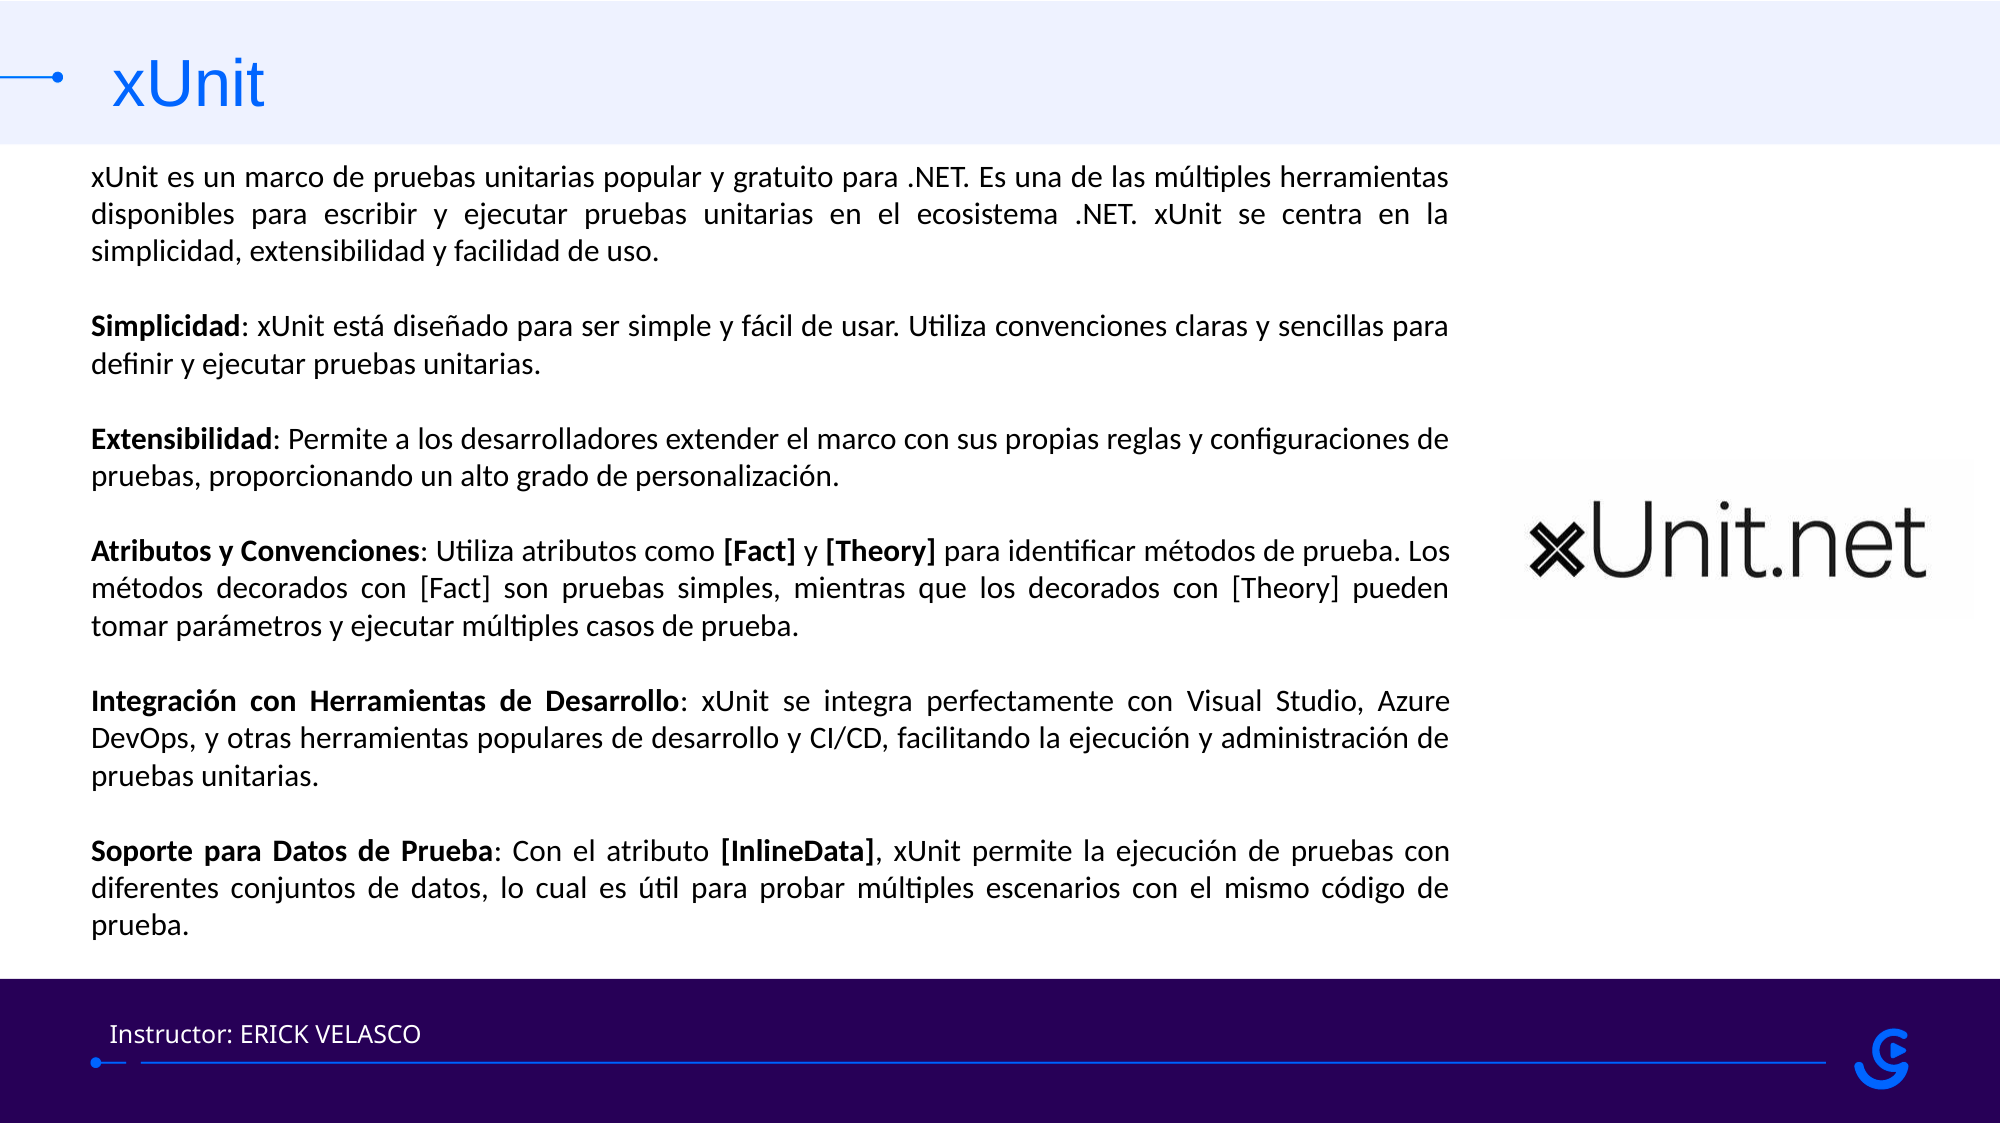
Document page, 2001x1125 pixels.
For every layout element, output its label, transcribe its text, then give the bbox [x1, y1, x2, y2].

text_box xUnit es un marco de pruebas unitarias popular y gratuito para .NET. Es una de las múltiples herramientas disponibles para escribir y ejecutar pruebas unitarias en el ecosistema .NET. xUnit se centra en la simplicidad, extensibilidad y facilidad de uso. Simplicidad: xUnit está diseñado para ser simple y fácil de usar. Utiliza convenciones claras y sencillas para definir y ejecutar pruebas unitarias. Extensibilidad: Permite a los desarrolladores extender el marco con sus propias reglas y configuraciones de pruebas, proporcionando un alto grado de personalización. Atributos y Convenciones: Utiliza atributos como [Fact] y [Theory] para identificar métodos de prueba. Los métodos decorados con [Fact] son pruebas simples, mientras que los decorados con [Theory] pueden tomar parámetros y ejecutar múltiples casos de prueba. Integración con Herramientas de Desarrollo: xUnit se integra perfectamente con Visual Studio, Azure DevOps, y otras herramientas populares de desarrollo y CI/CD, facilitando la ejecución y administración de pruebas unitarias. Soporte para Datos de Prueba: Con el atributo [InlineData], xUnit permite la ejecución de pruebas con diferentes conjuntos de datos, lo cual es útil para probar múltiples escenarios con el mismo código de prueba. [76, 148, 1467, 950]
text_box Instructor: ERICK VELASCO [94, 1011, 438, 1056]
picture [0, 1, 2000, 1123]
text_box xUnit [97, 31, 280, 127]
